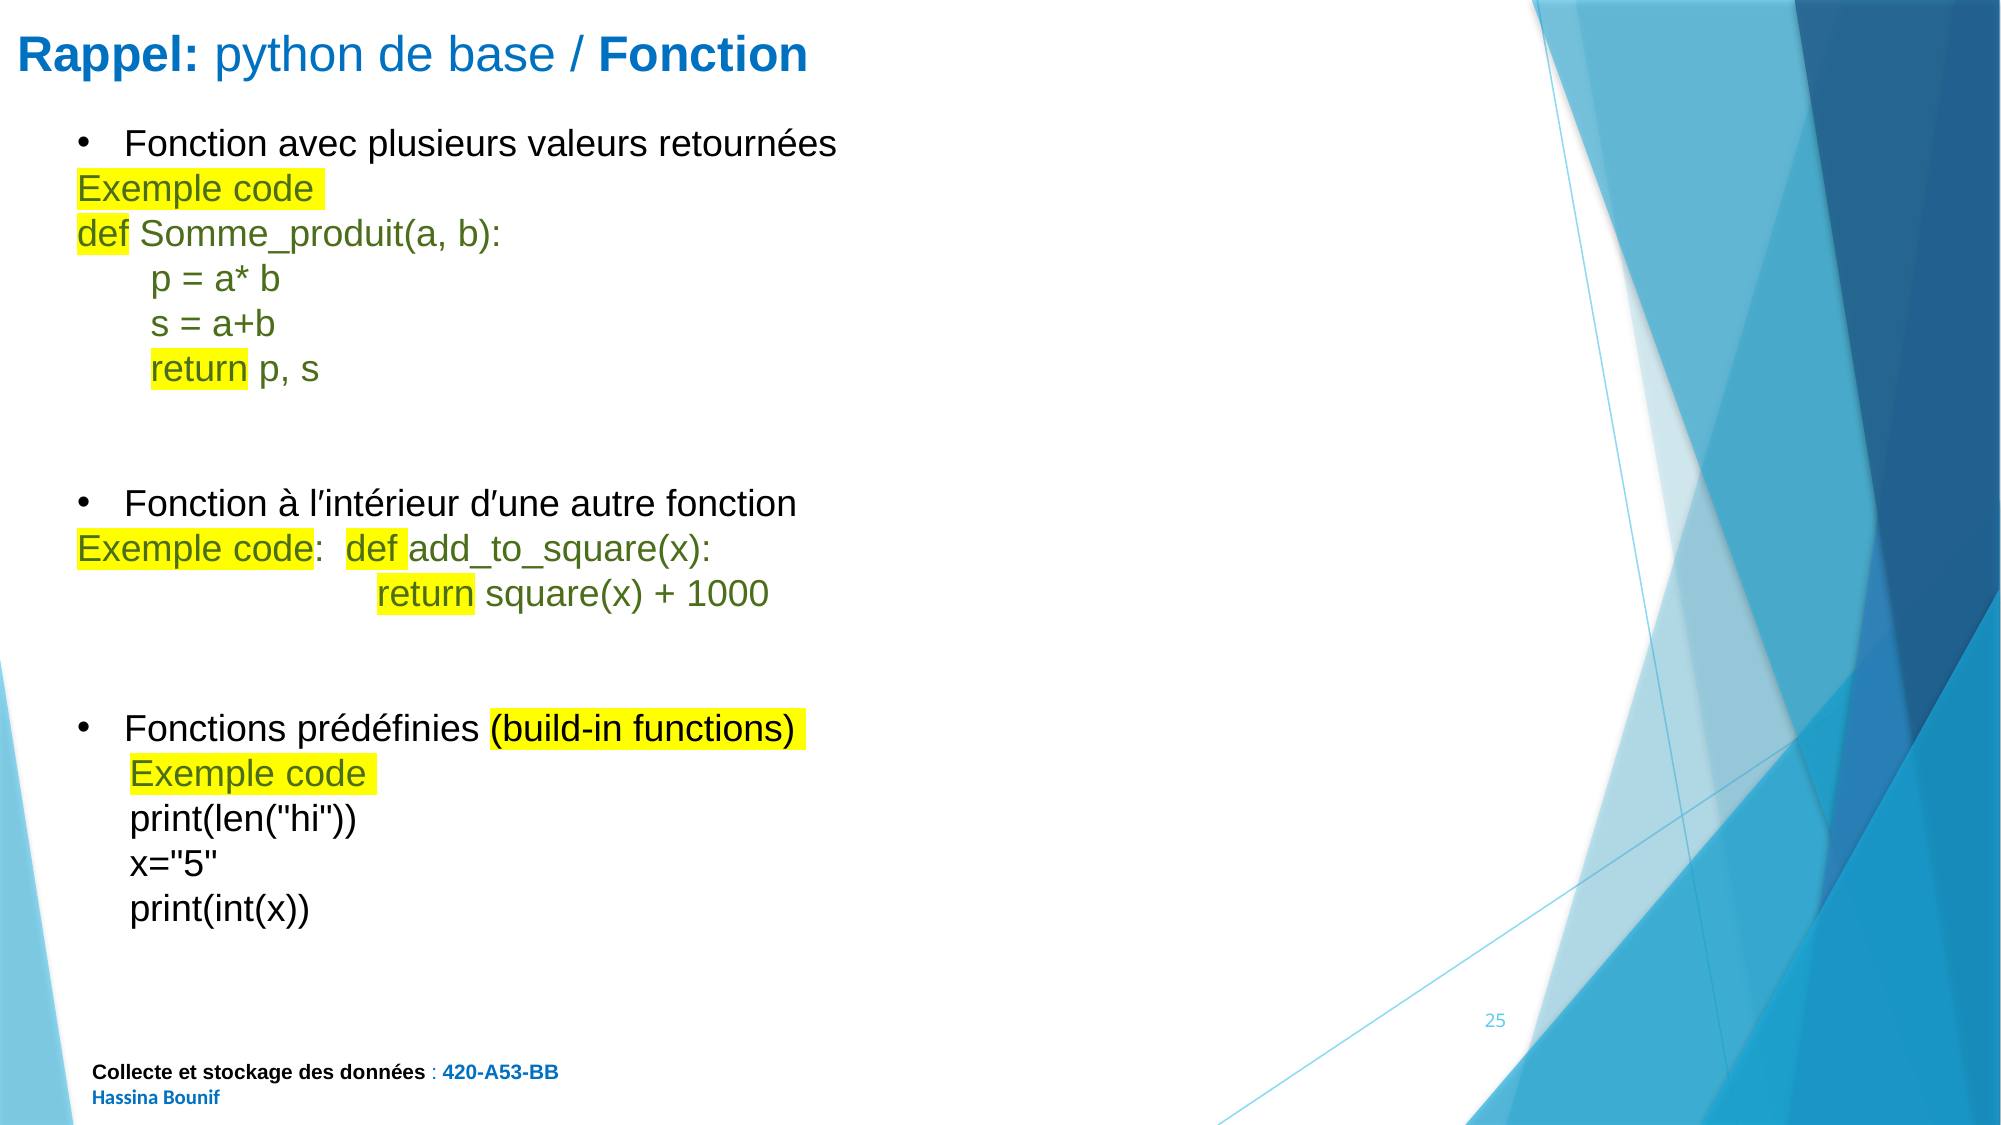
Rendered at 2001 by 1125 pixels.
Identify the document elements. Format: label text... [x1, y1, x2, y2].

slide_number 25 [1409, 991, 1522, 1051]
text_box Fonction avec plusieurs valeurs retournées Exemple code def Somme_produit(a, b): p = a* b s = a+b return p, s Fonction à l′intérieur d′une autre fonction Exemple code: def add_to_square(x): return square(x) + 1000 Fonctions prédéfinies (build-in functions) Exemple code print(len("hi")) x="5" print(int(x)) [62, 111, 1063, 937]
text_box Rappel: python de base / Fonction [2, 13, 1006, 112]
